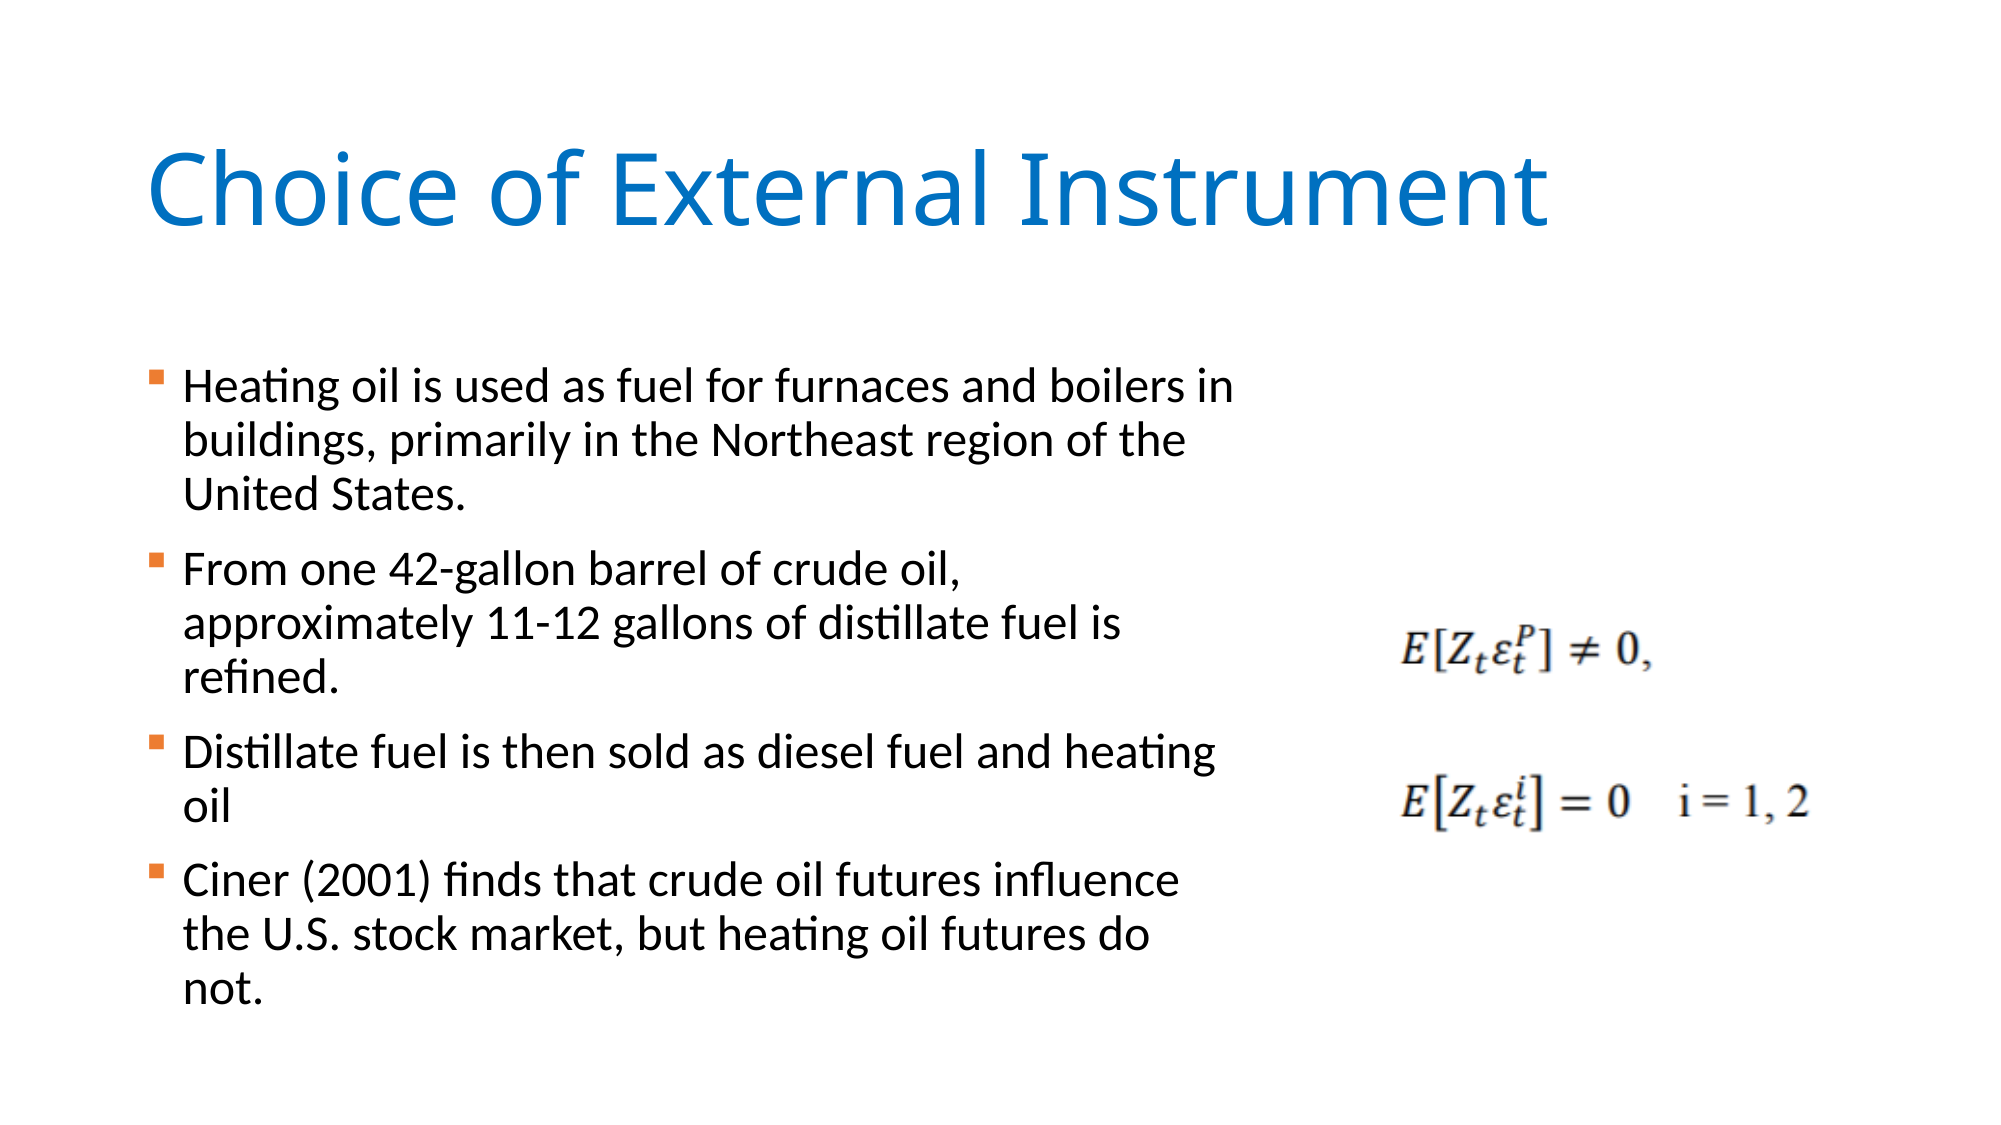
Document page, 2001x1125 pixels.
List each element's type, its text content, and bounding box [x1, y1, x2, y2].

list Heating oil is used as fuel for furnaces and boilers in buildings, primarily in the Northeast region of the United States. From one 42-gallon barrel of crude oil, approximately 11-12 gallons of distillate fuel is refined. Distillate fuel is then sold as diesel fuel and heating oil Ciner (2001) finds that crude oil futures influence the U.S. stock market, but heating oil futures do not. [130, 351, 1253, 1024]
picture [1383, 604, 1846, 844]
title Choice of External Instrument [130, 101, 1782, 255]
